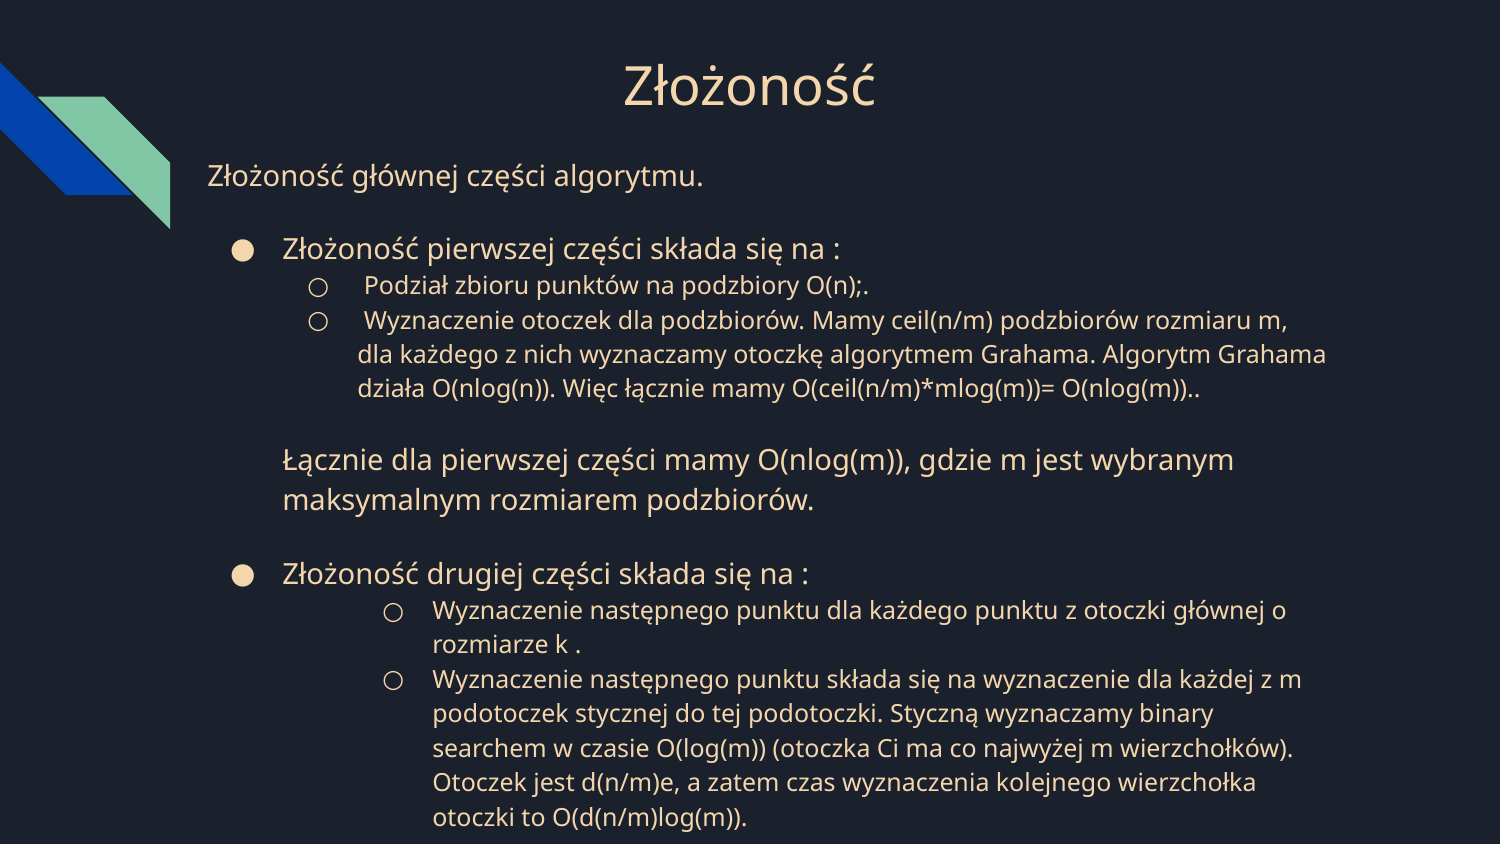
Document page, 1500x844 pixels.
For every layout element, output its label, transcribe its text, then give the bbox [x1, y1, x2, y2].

list Złożoność głównej części algorytmu. Złożoność pierwszej części składa się na : Podział zbioru punktów na podzbiory O(n);. Wyznaczenie otoczek dla podzbiorów. Mamy ceil(n/m) podzbiorów rozmiaru m, dla każdego z nich wyznaczamy otoczkę algorytmem Grahama. Algorytm Grahama działa O(nlog(n)). Więc łącznie mamy O(ceil(n/m)*mlog(m))= O(nlog(m)).. Łącznie dla pierwszej części mamy O(nlog(m)), gdzie m jest wybranym maksymalnym rozmiarem podzbiorów. Złożoność drugiej części składa się na : Wyznaczenie następnego punktu dla każdego punktu z otoczki głównej o rozmiarze k . Wyznaczenie następnego punktu składa się na wyznaczenie dla każdej z m podotoczek stycznej do tej podotoczki. Styczną wyznaczamy binary searchem w czasie O(log(m)) (otoczka Ci ma co najwyżej m wierzchołków). Otoczek jest d(n/m)e, a zatem czas wyznaczenia kolejnego wierzchołka otoczki to O(d(n/m)log(m)). [192, 136, 1347, 772]
title Złożoność [172, 36, 1328, 187]
